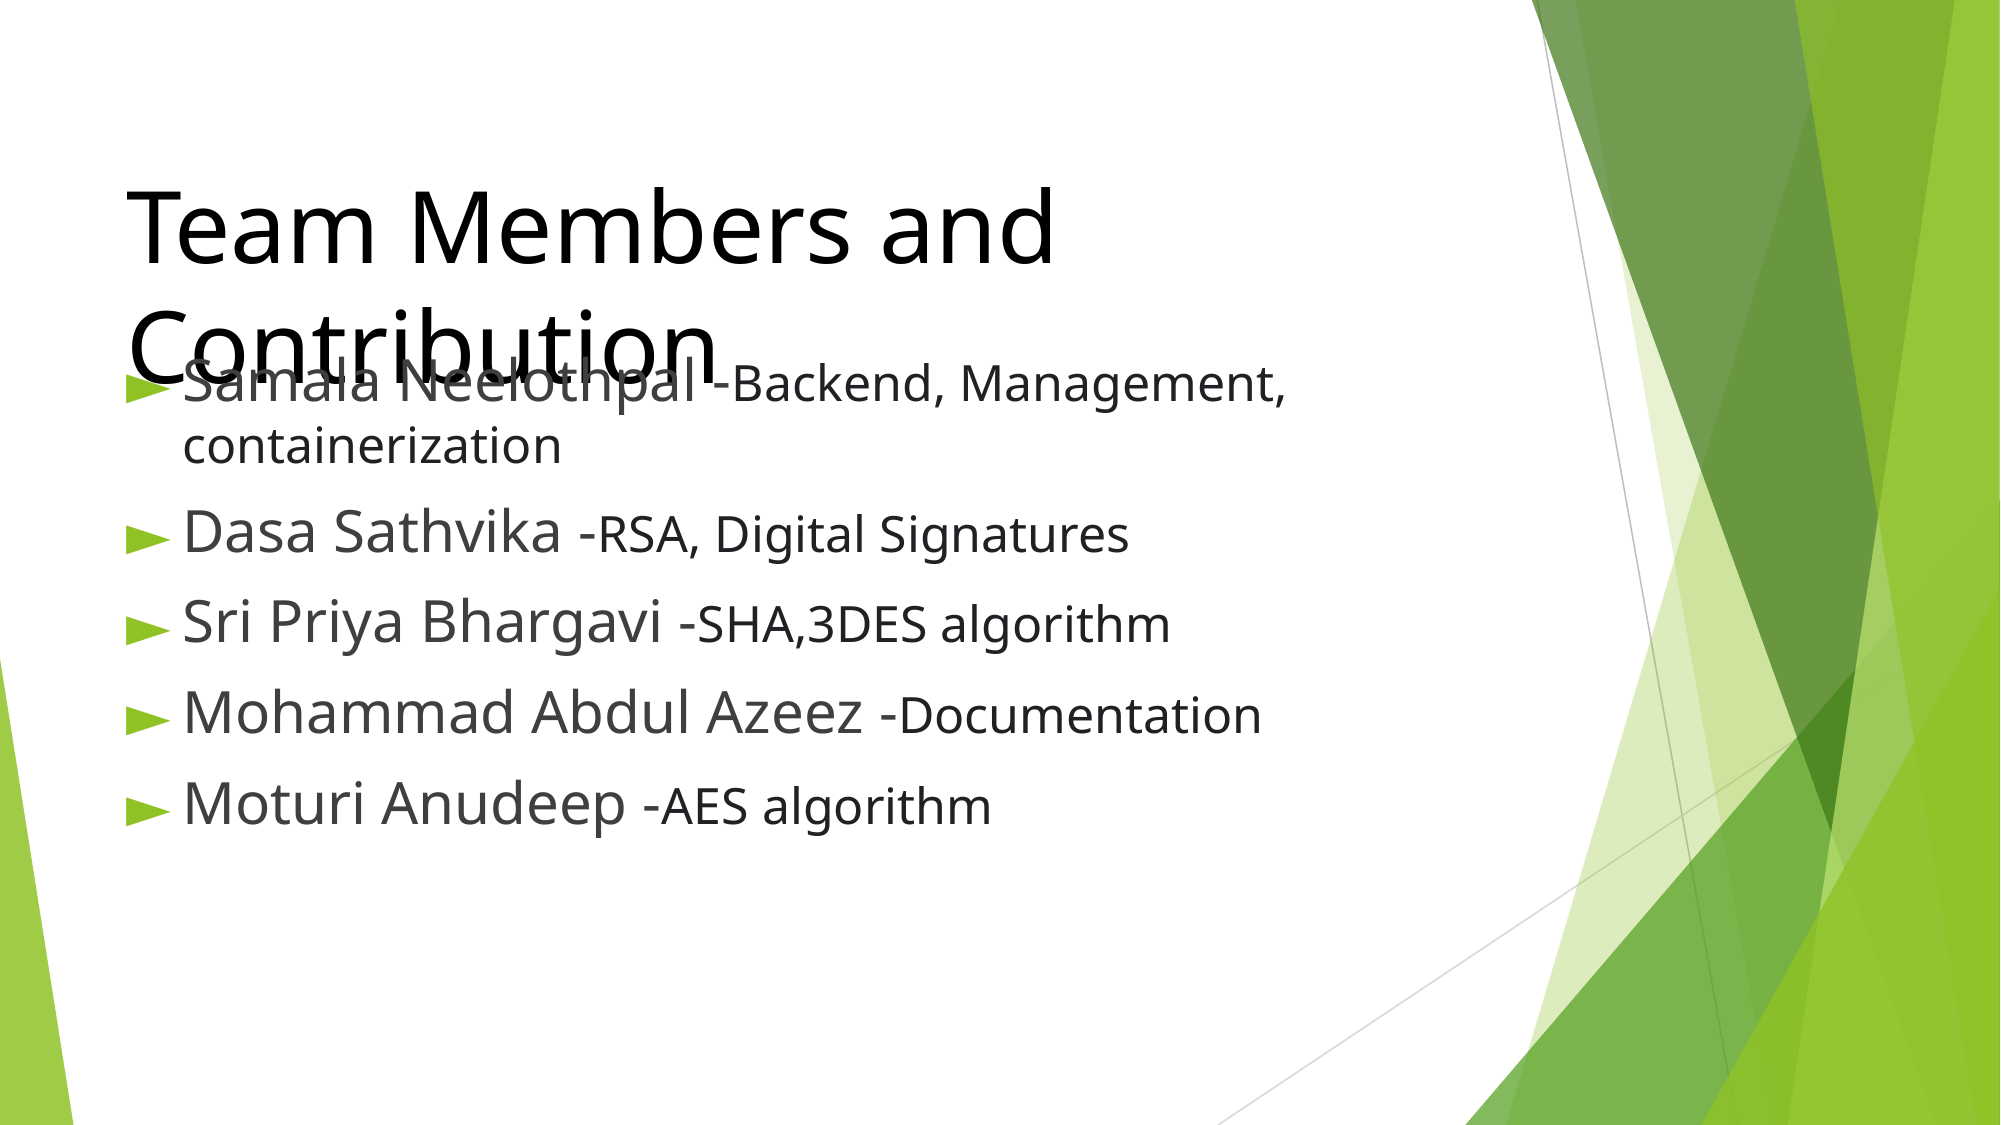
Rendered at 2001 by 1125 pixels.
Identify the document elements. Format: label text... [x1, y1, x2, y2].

list Samala Neelothpal -Backend, Management, containerization Dasa Sathvika -RSA, Digital Signatures Sri Priya Bhargavi -SHA,3DES algorithm Mohammad Abdul Azeez -Documentation Moturi Anudeep -AES algorithm [111, 335, 1681, 880]
title Team Members and Contribution [111, 155, 1614, 335]
